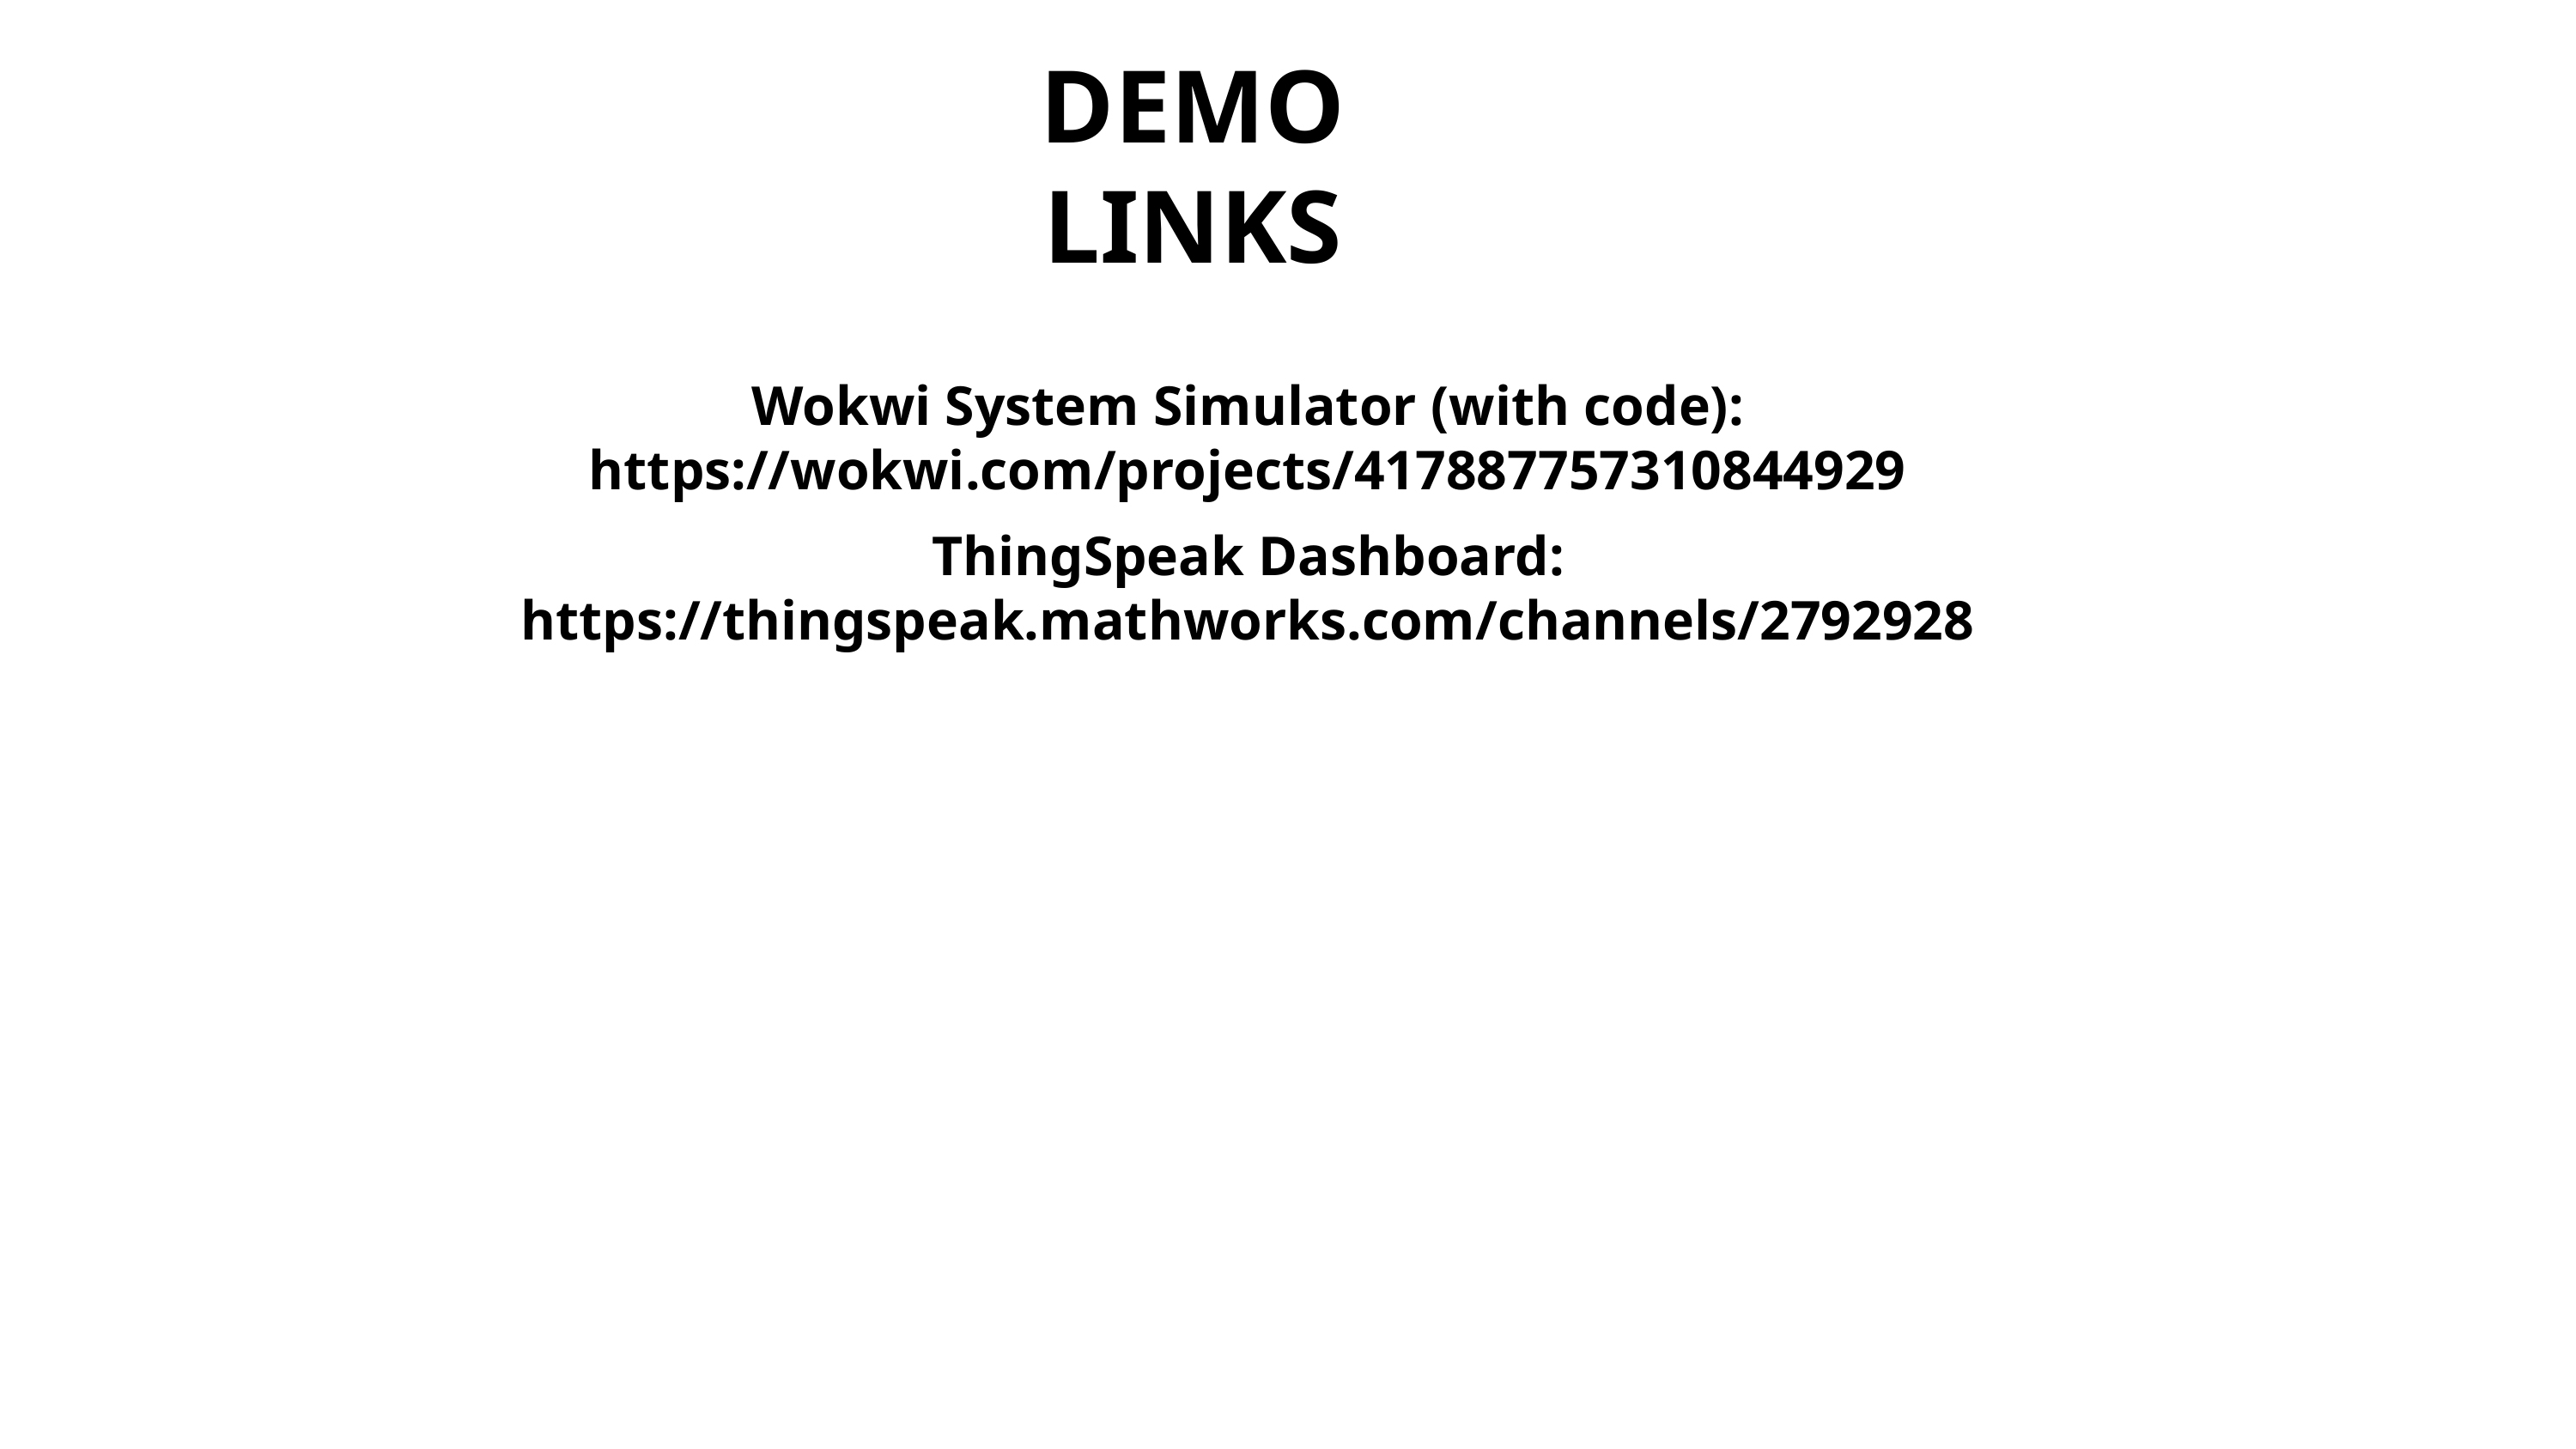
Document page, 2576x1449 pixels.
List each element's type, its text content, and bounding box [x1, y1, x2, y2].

text_box ThingSpeak Dashboard: https://thingspeak.mathworks.com/channels/2792928 [283, 522, 2214, 652]
text_box Wokwi System Simulator (with code): https://wokwi.com/projects/417887757310844929 [179, 371, 2318, 500]
text_box DEMO LINKS [914, 43, 1471, 284]
